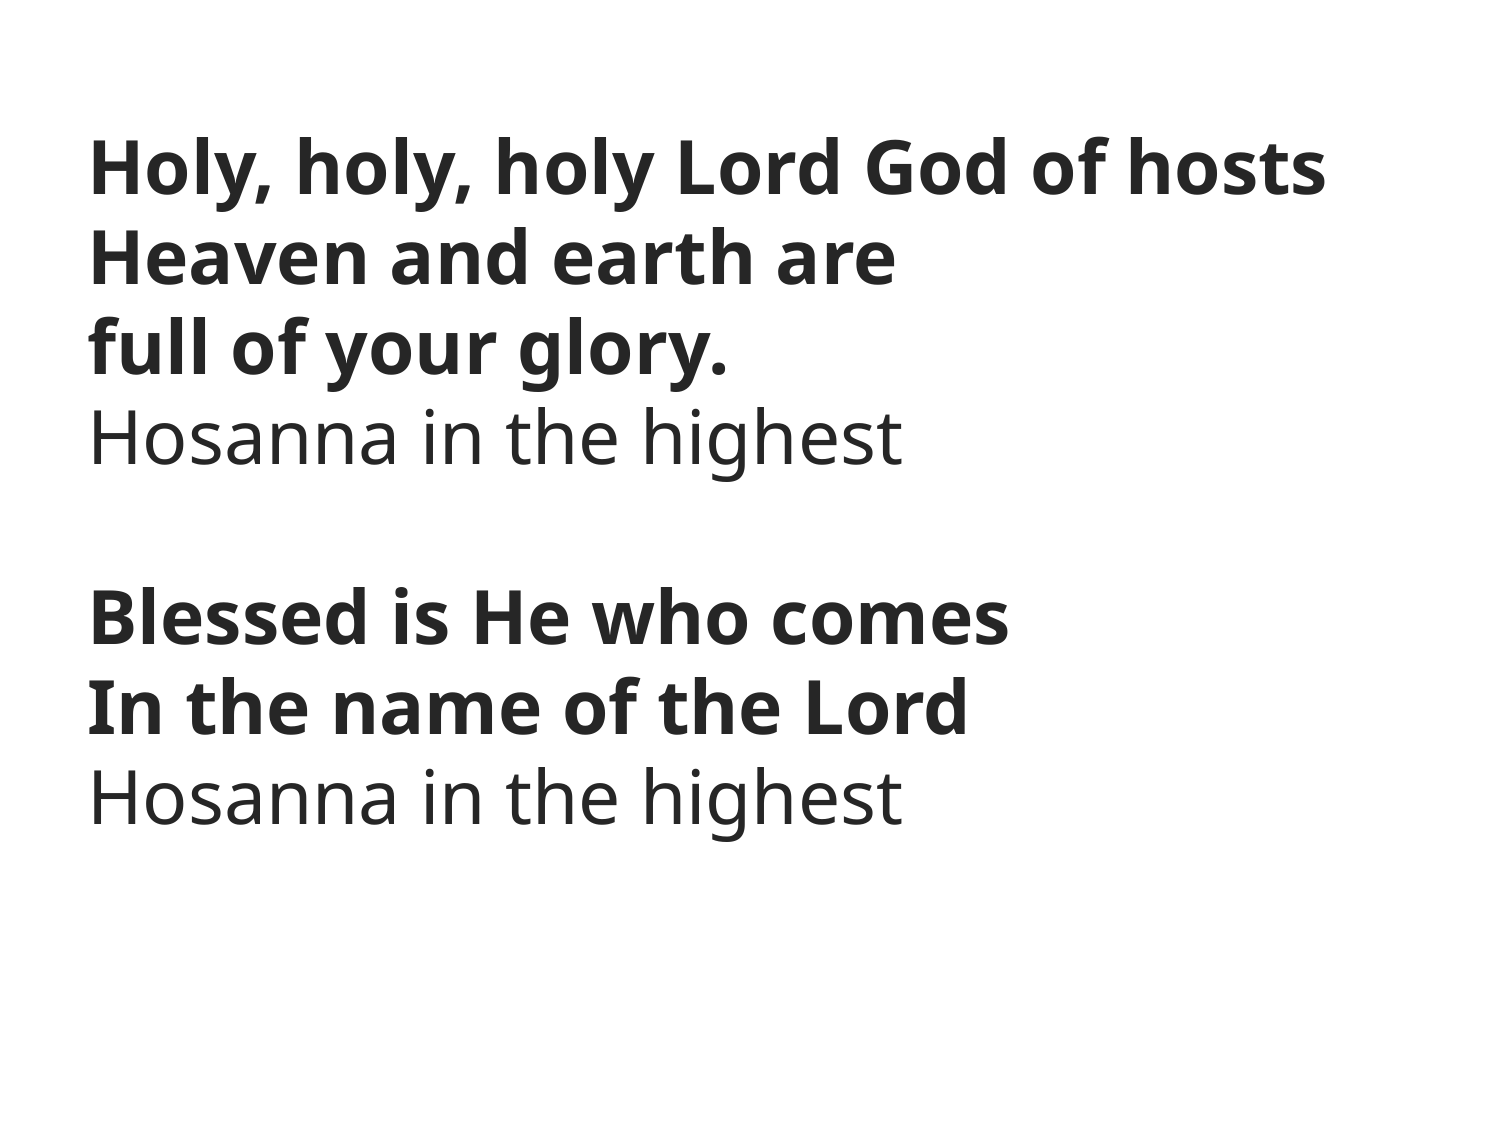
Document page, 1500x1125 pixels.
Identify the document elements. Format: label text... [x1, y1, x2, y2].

text_box Holy, holy, holy Lord God of hosts Heaven and earth are full of your glory. Hosanna in the highest Blessed is He who comes In the name of the Lord Hosanna in the highest [72, 112, 1428, 848]
